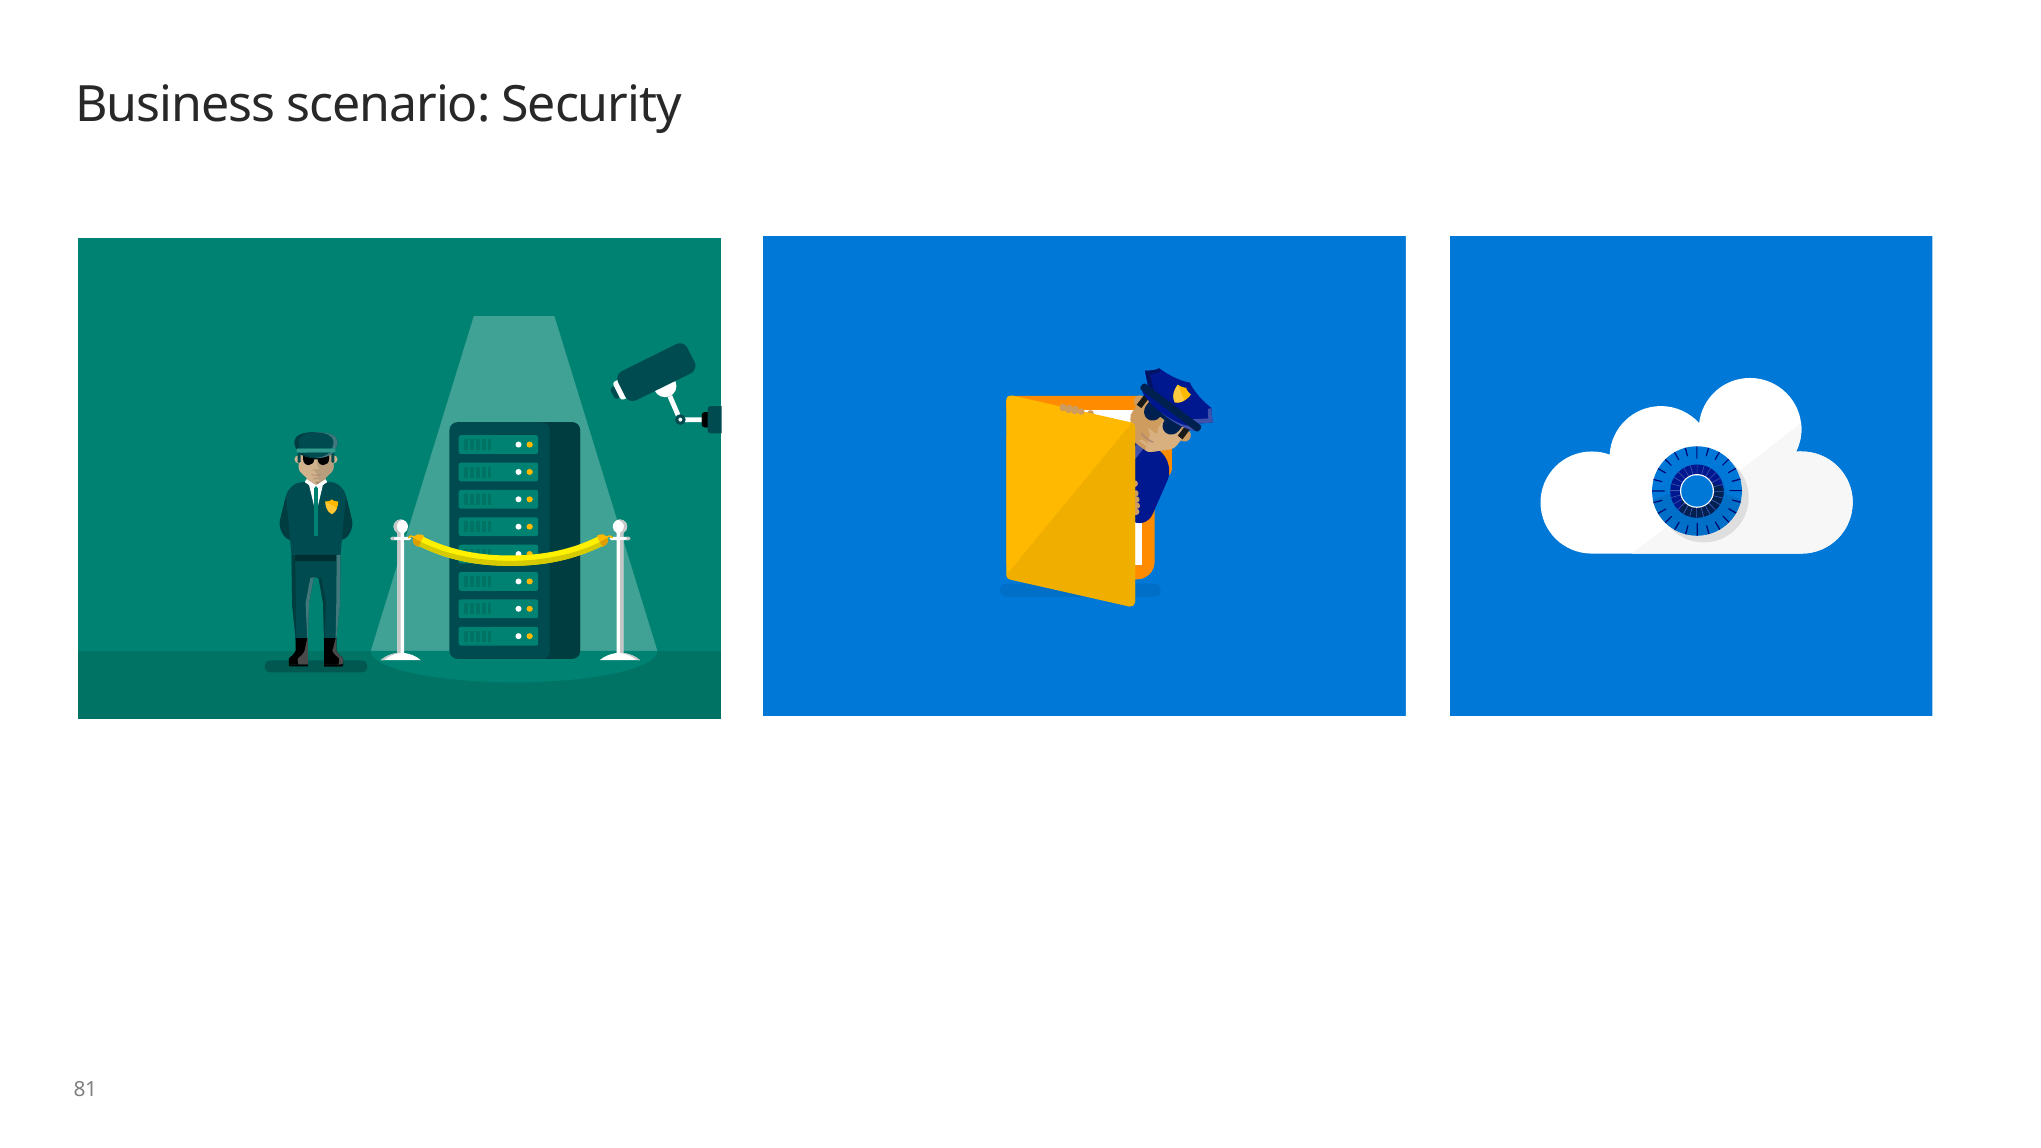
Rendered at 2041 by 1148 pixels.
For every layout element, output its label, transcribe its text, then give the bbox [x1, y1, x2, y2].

picture [762, 235, 1406, 717]
title Business scenario: Security [75, 78, 1966, 199]
picture [1449, 235, 1933, 717]
picture [77, 237, 722, 720]
